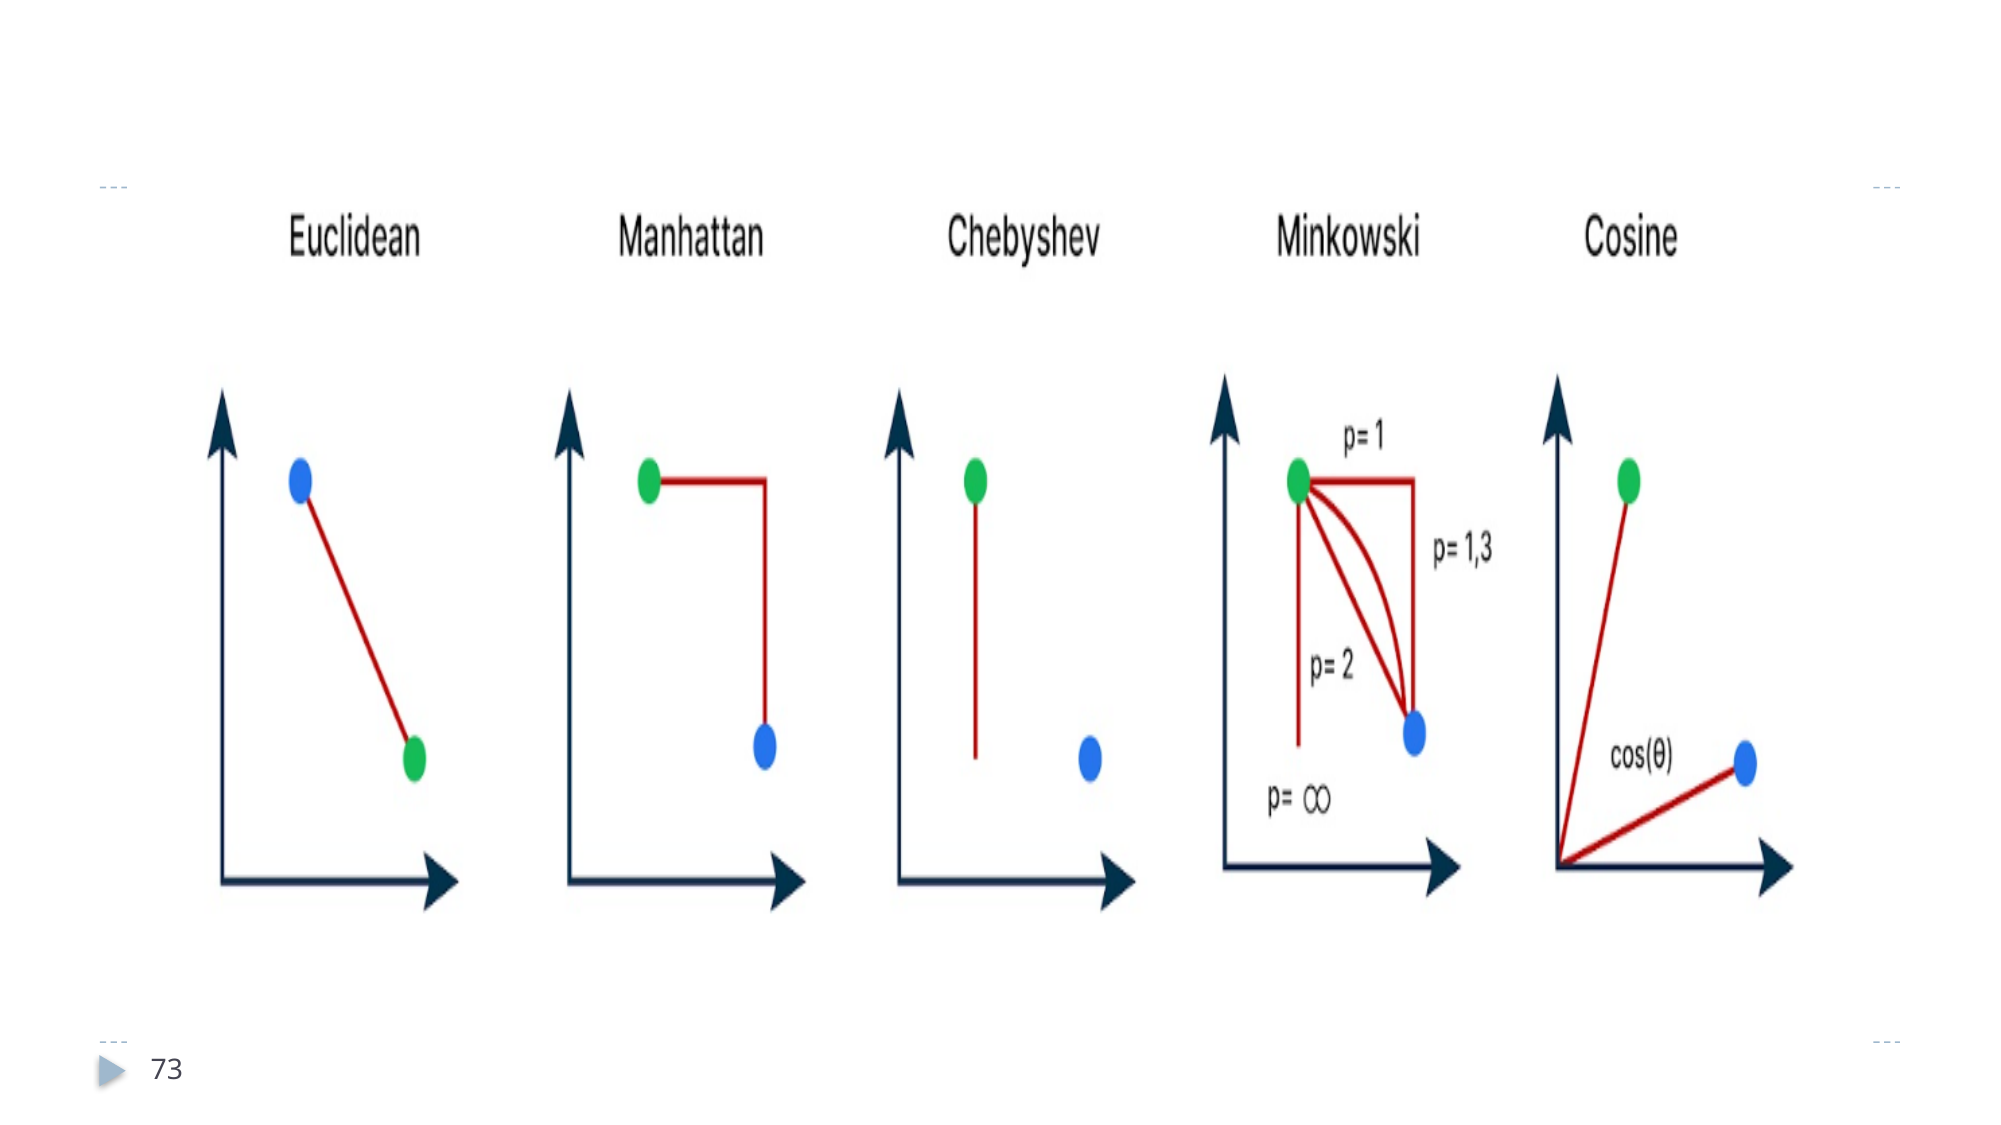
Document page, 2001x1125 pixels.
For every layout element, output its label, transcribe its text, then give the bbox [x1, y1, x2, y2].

slide_number 73 [133, 1055, 568, 1103]
picture [127, 105, 1873, 1043]
